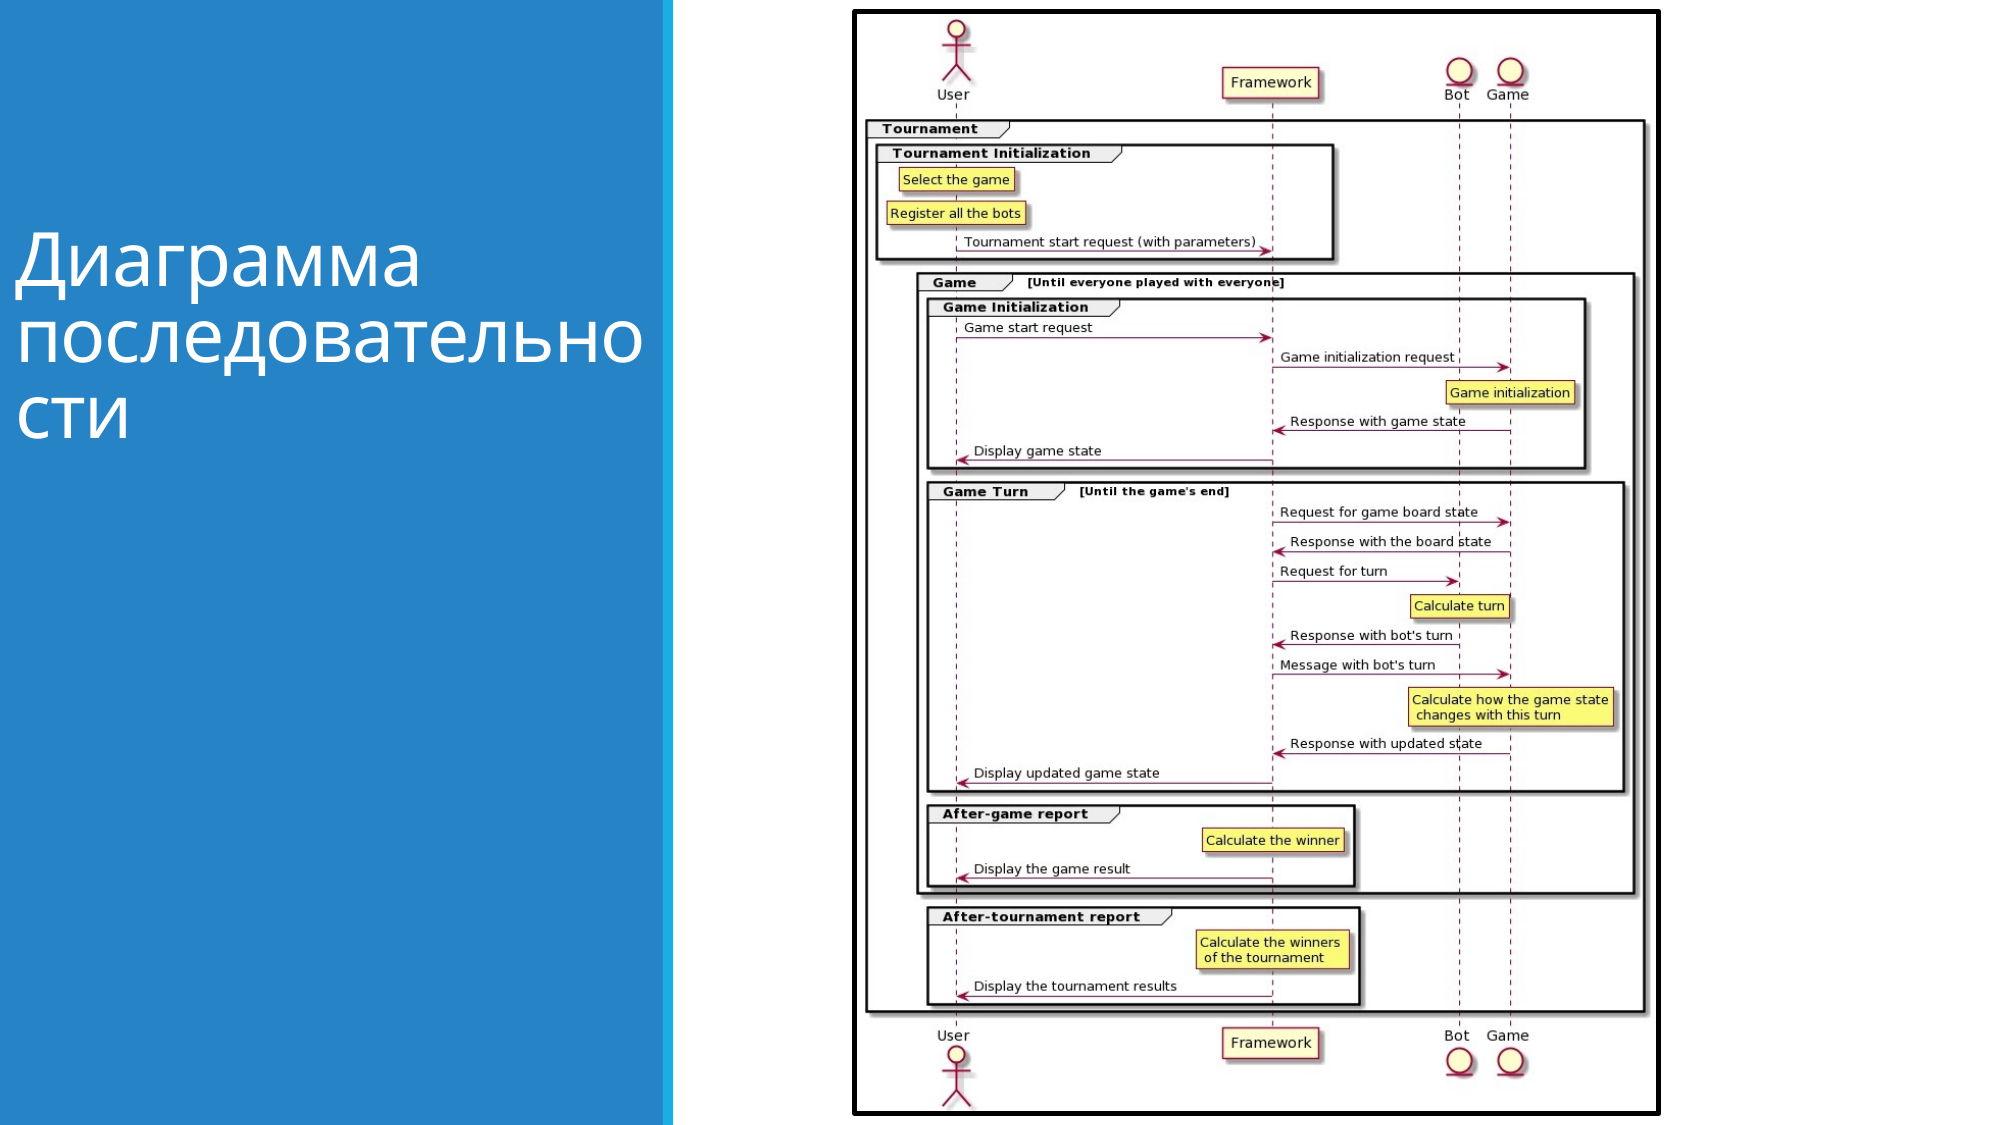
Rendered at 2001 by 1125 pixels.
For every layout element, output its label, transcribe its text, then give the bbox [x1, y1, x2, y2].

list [856, 13, 1657, 1112]
title Диаграмма последовательности [0, 86, 668, 462]
